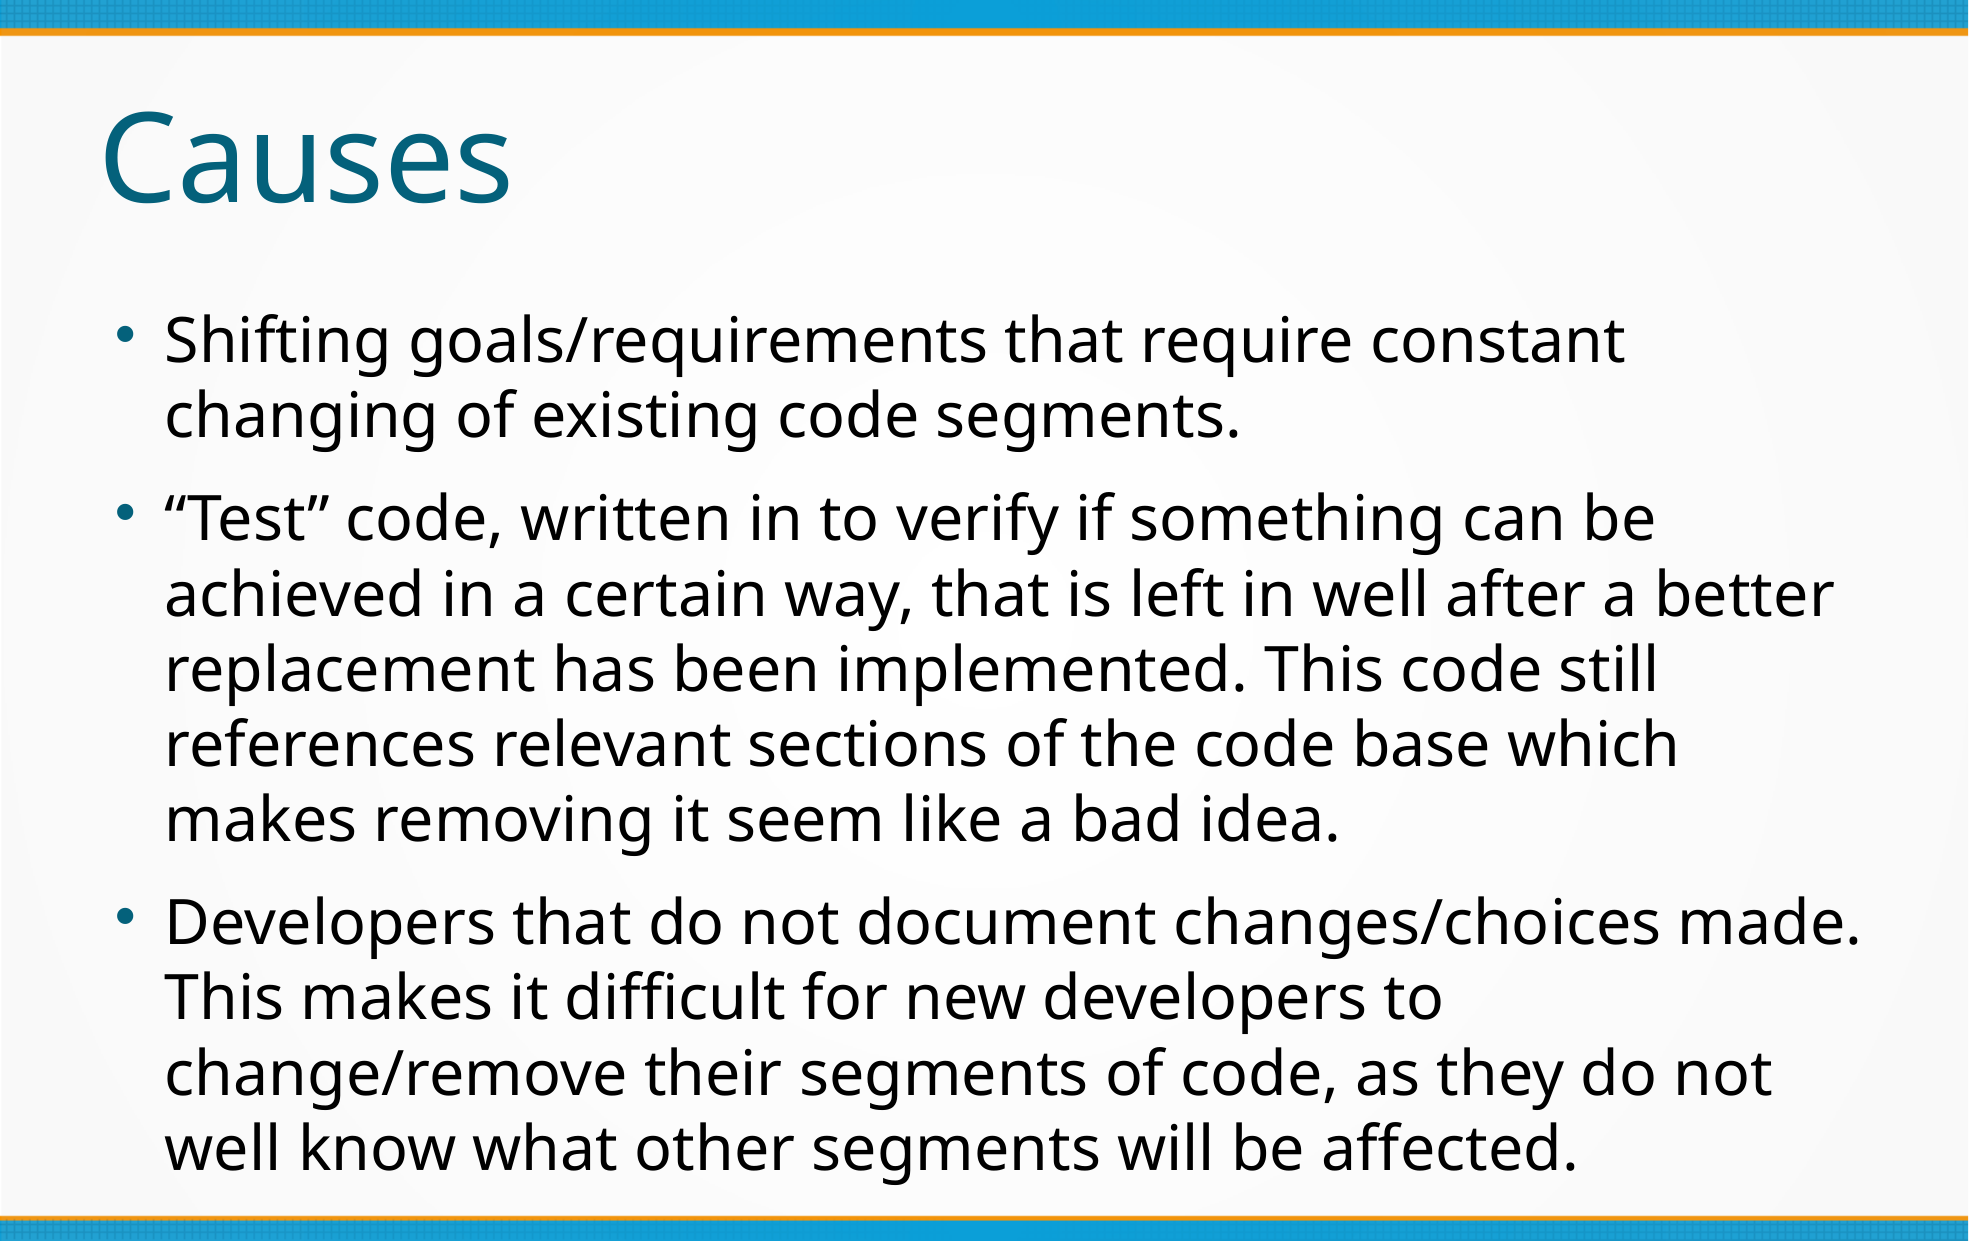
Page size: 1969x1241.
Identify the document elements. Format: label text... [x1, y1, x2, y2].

picture [0, 0, 1969, 1241]
text_box Shifting goals/requirements that require constant changing of existing code segments. “Test” code, written in to verify if something can be achieved in a certain way, that is left in well after a better replacement has been implemented. This code still references relevant sections of the code base which makes removing it seem like a bad idea. Developers that do not document changes/choices made. This makes it difficult for new developers to change/remove their segments of code, as they do not well know what other segments will be affected. [98, 299, 1875, 1185]
text_box Causes [98, 49, 1870, 257]
